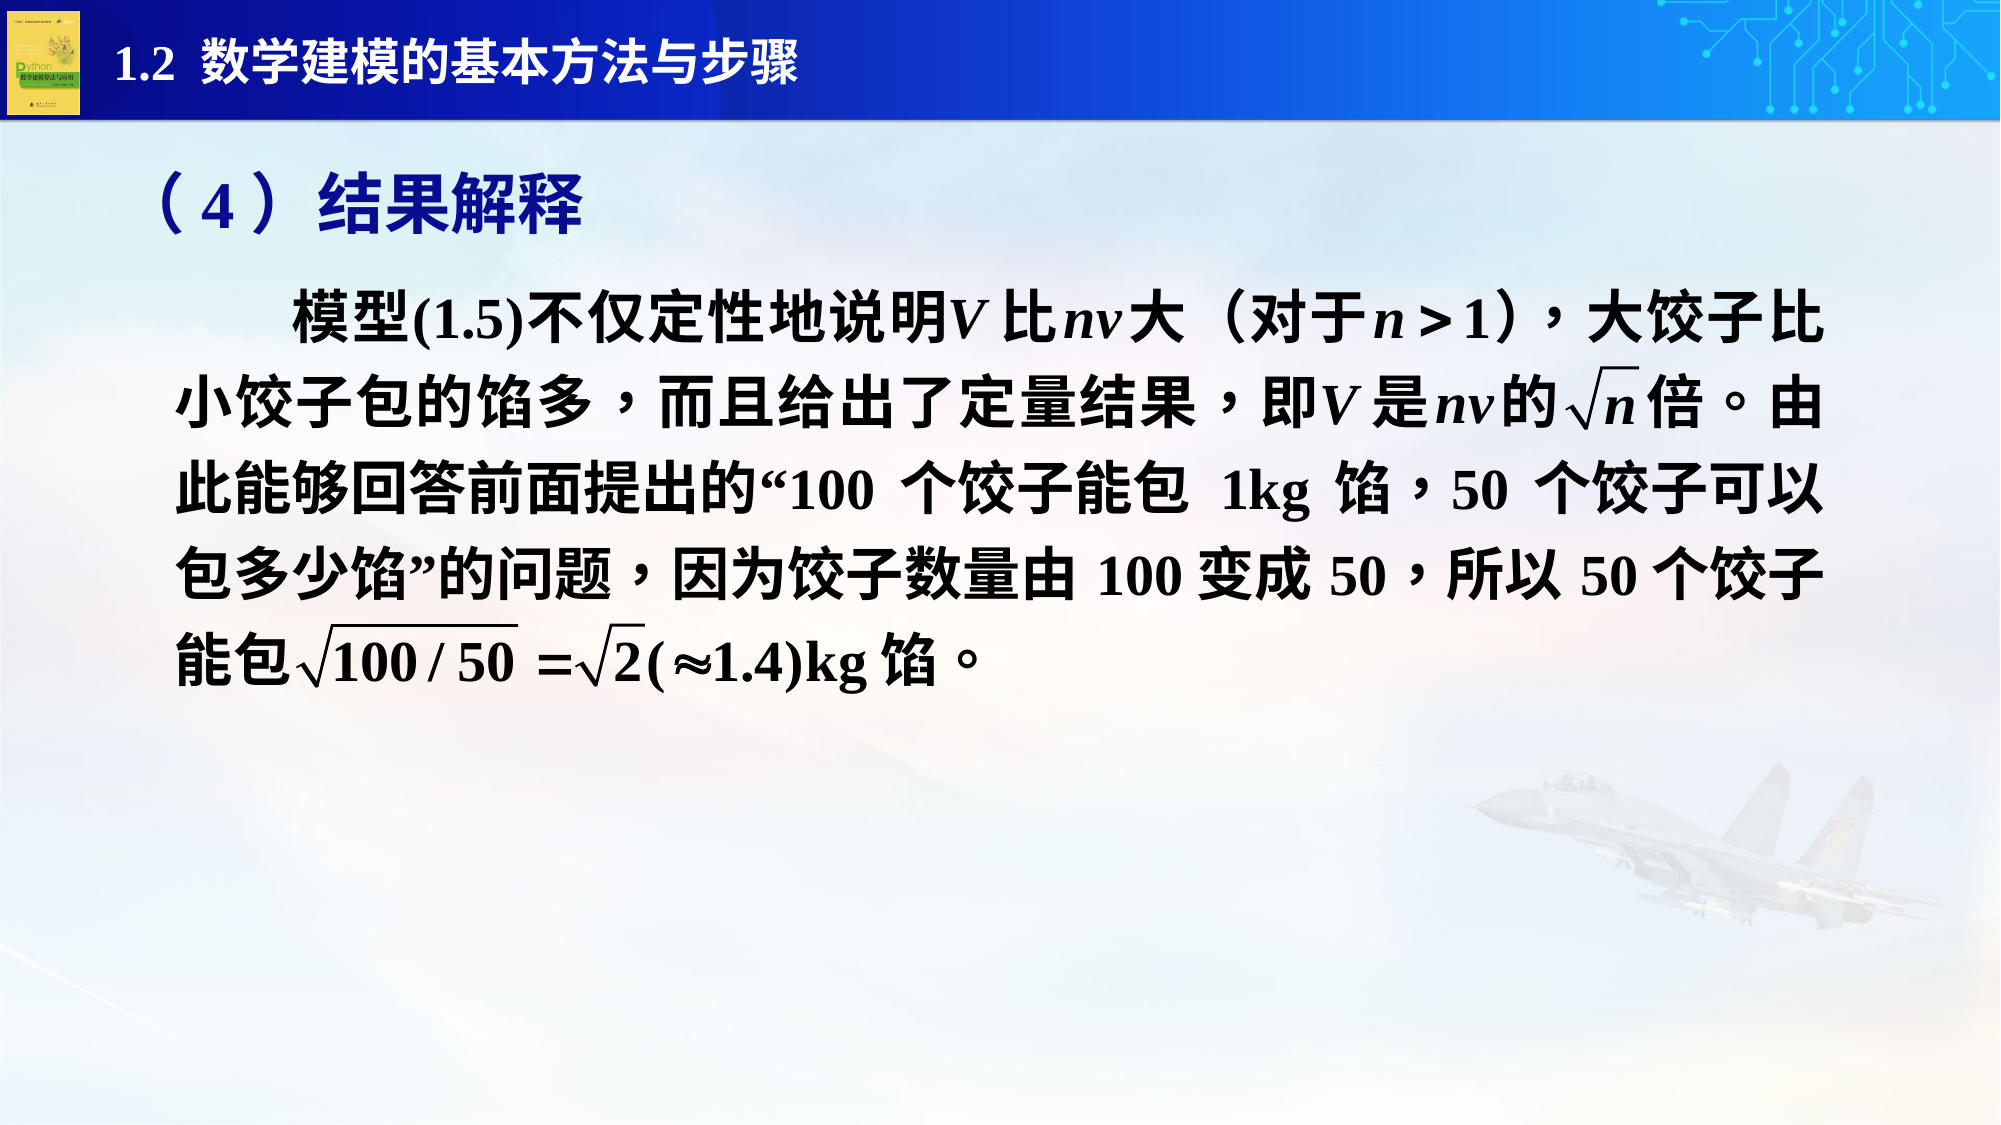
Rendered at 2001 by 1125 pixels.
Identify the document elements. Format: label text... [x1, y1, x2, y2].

picture [0, 0, 2000, 1125]
text_box （4）结果解释 [104, 138, 1241, 249]
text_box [174, 274, 1825, 931]
